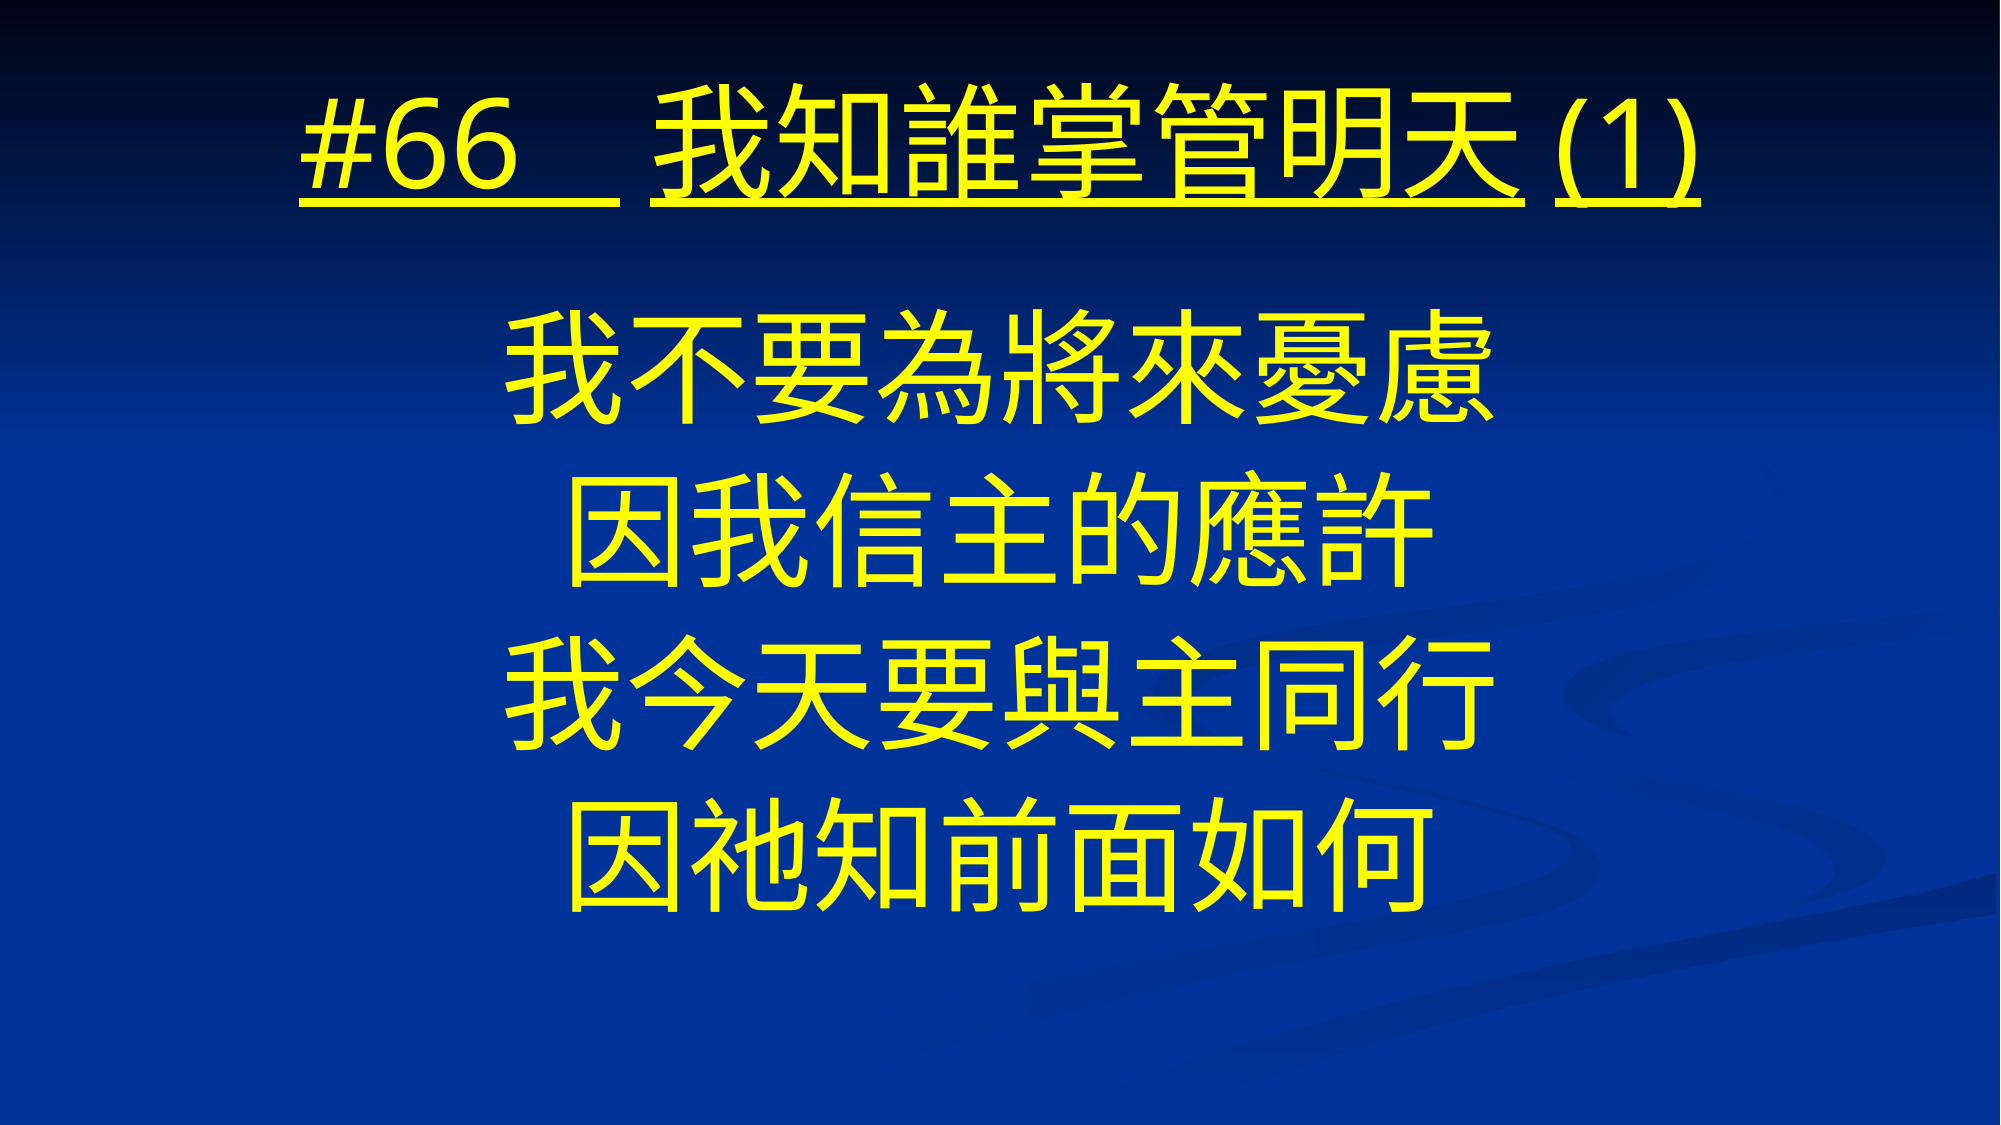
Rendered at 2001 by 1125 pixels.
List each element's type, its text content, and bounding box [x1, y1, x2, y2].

title #66 我知誰掌管明天(1) [99, 45, 1900, 233]
list 我不要為將來憂慮 因我信主的應許 我今天要與主同行 因祂知前面如何 [54, 282, 1945, 1025]
